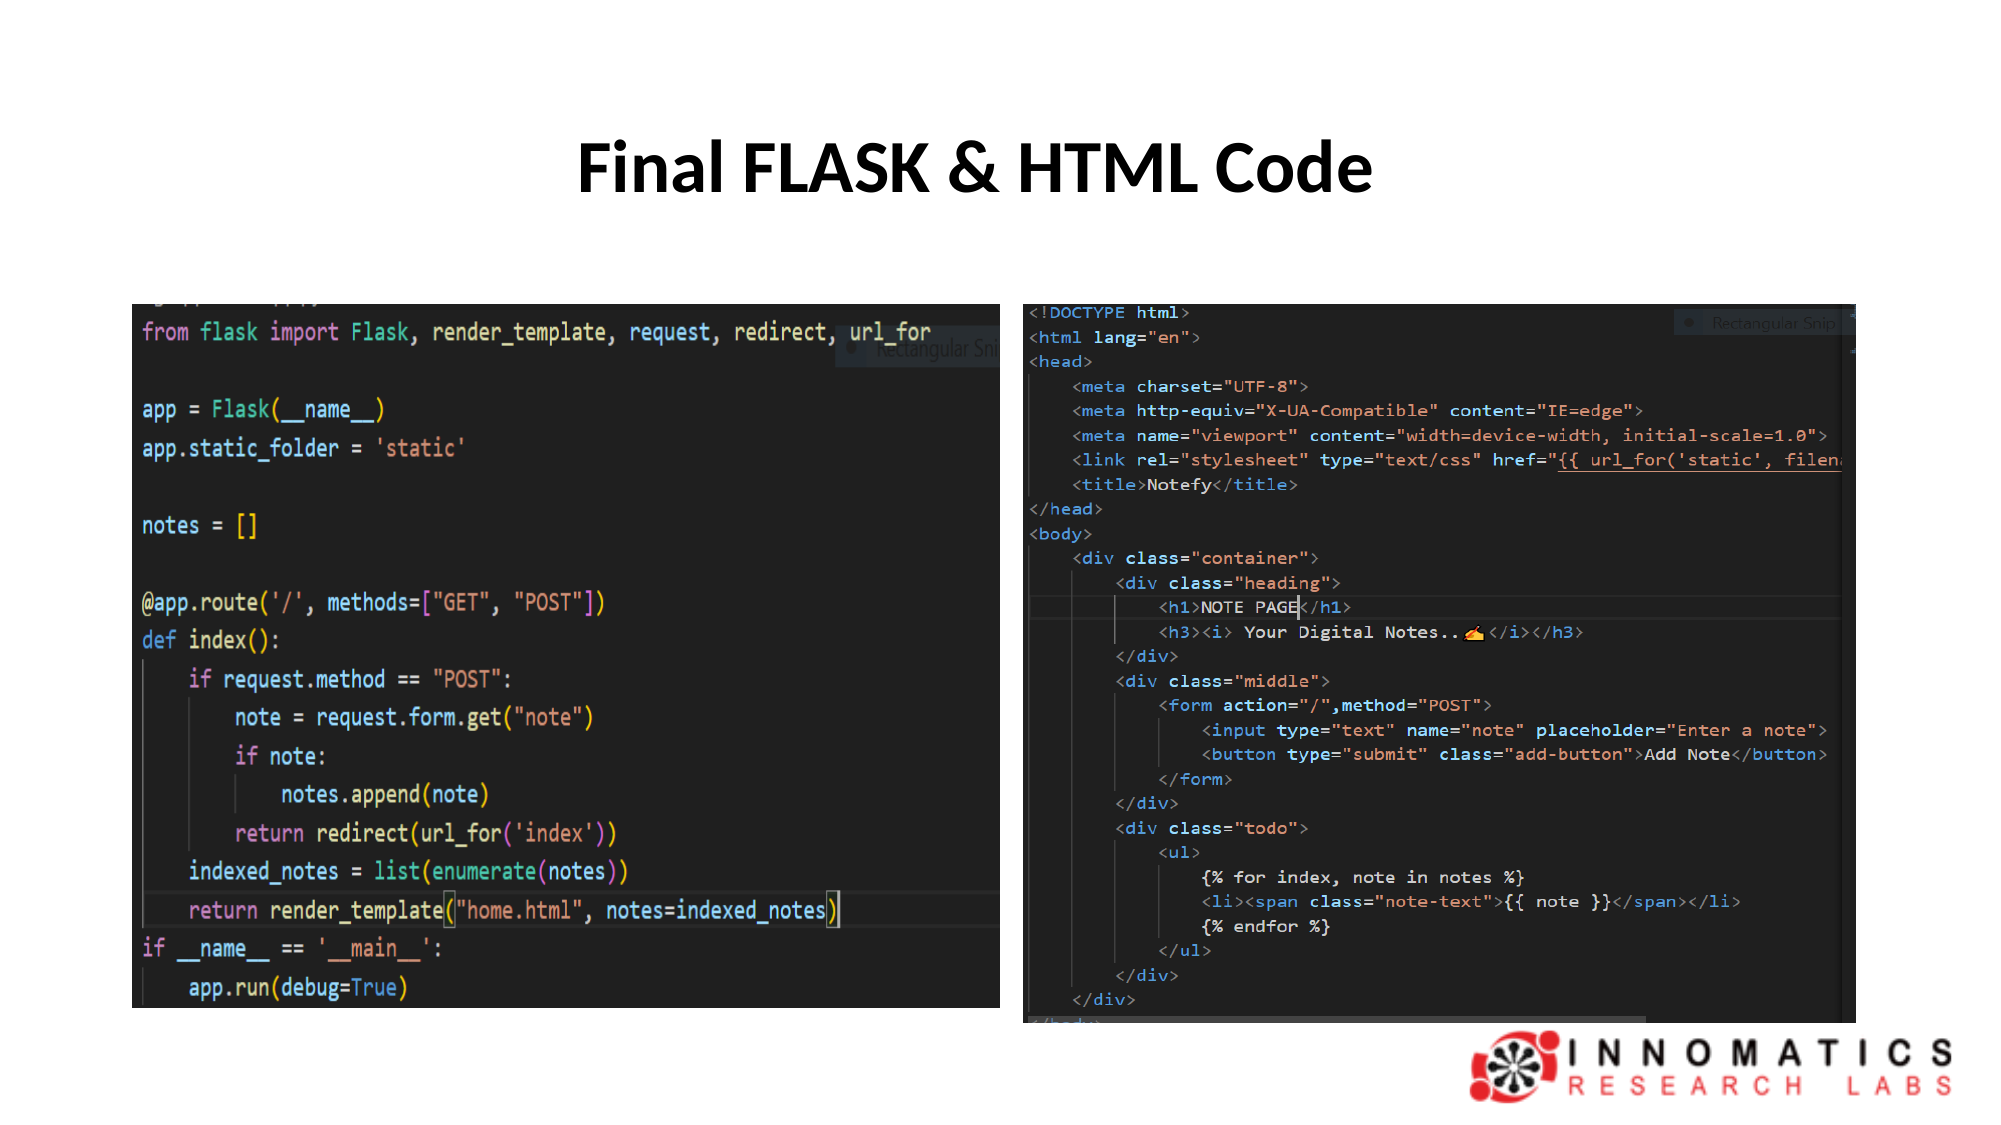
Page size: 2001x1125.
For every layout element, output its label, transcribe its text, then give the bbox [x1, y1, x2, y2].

picture [132, 304, 1001, 1008]
picture [1023, 304, 1975, 1125]
title Final FLASK & HTML Code [137, 59, 1863, 278]
